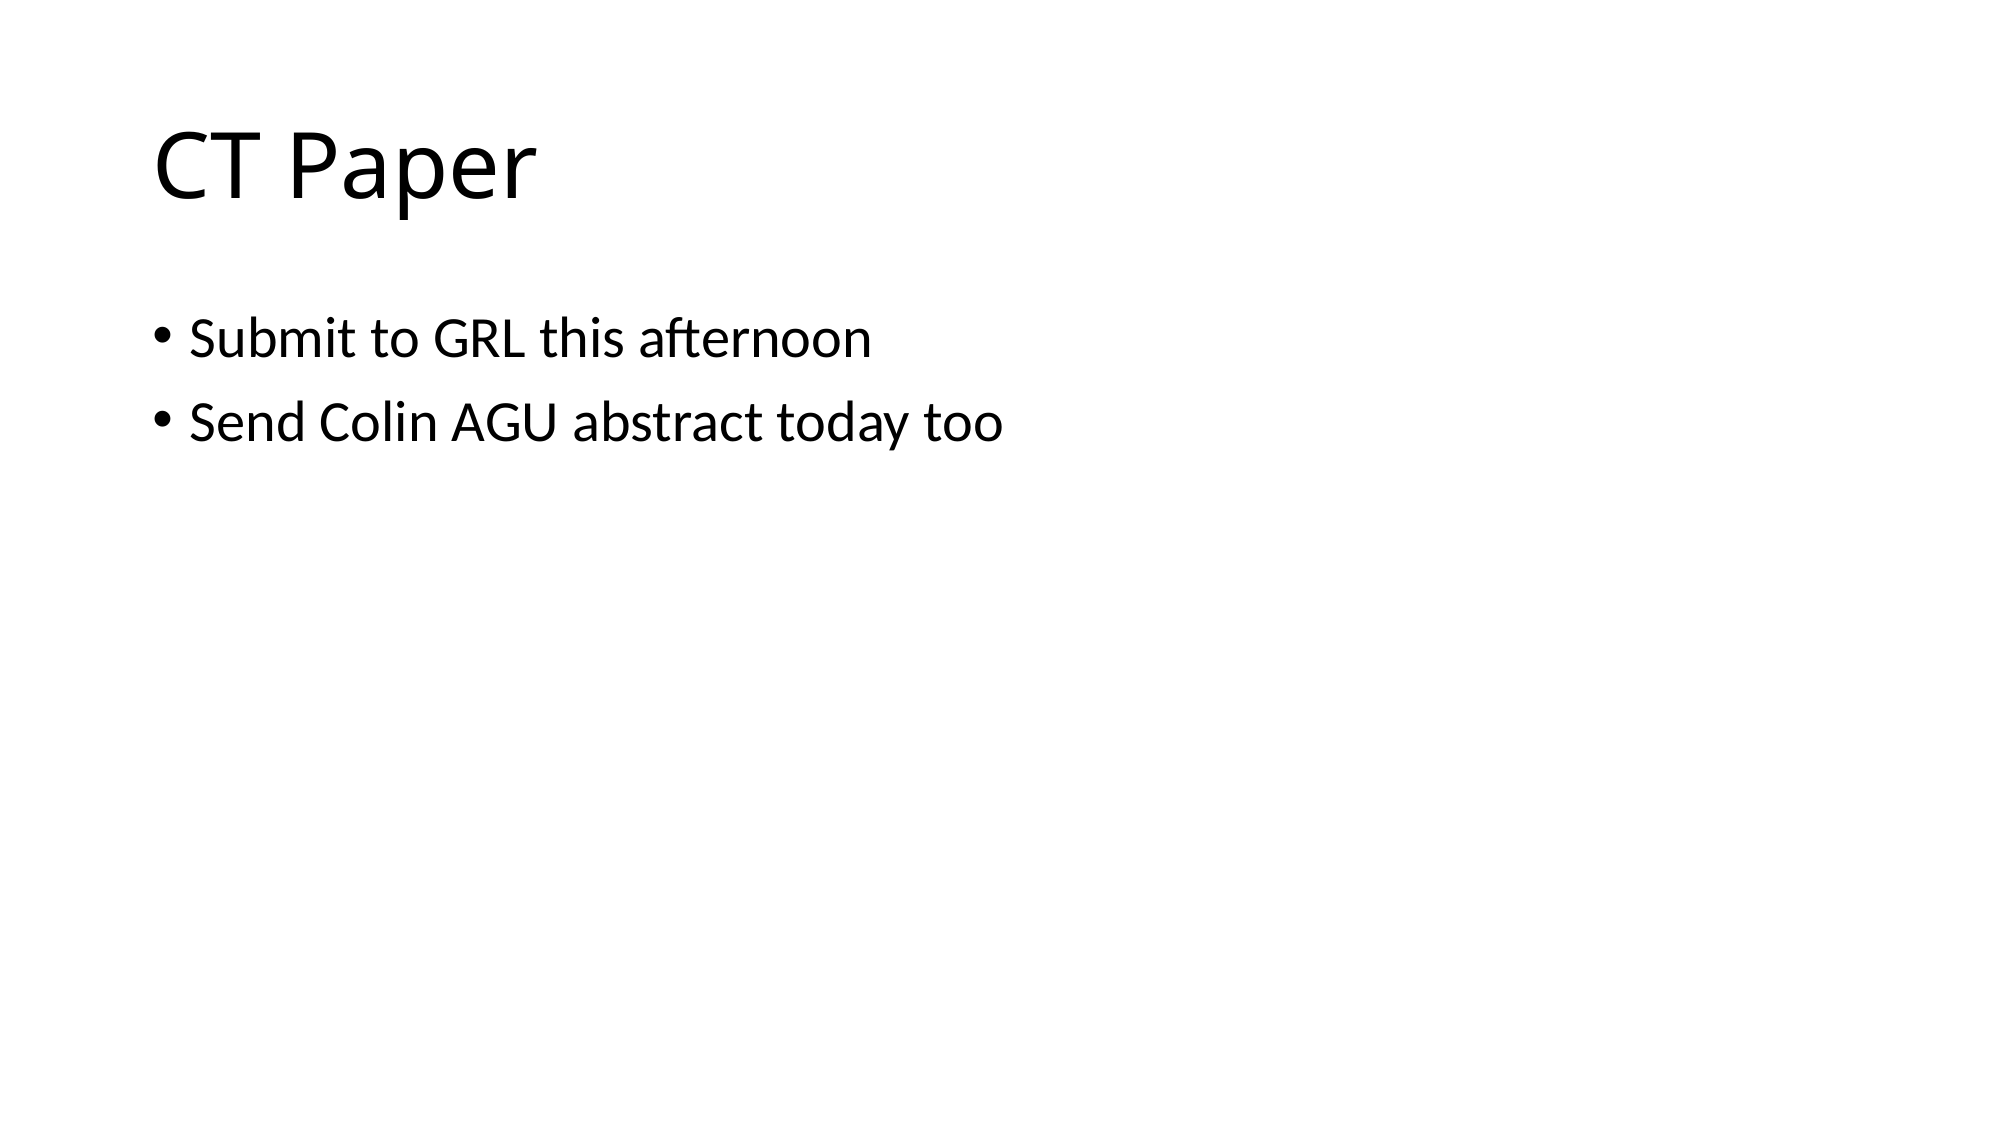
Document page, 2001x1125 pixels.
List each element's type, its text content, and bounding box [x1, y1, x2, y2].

list Submit to GRL this afternoon Send Colin AGU abstract today too [137, 299, 1863, 1014]
title CT Paper [137, 59, 1863, 278]
